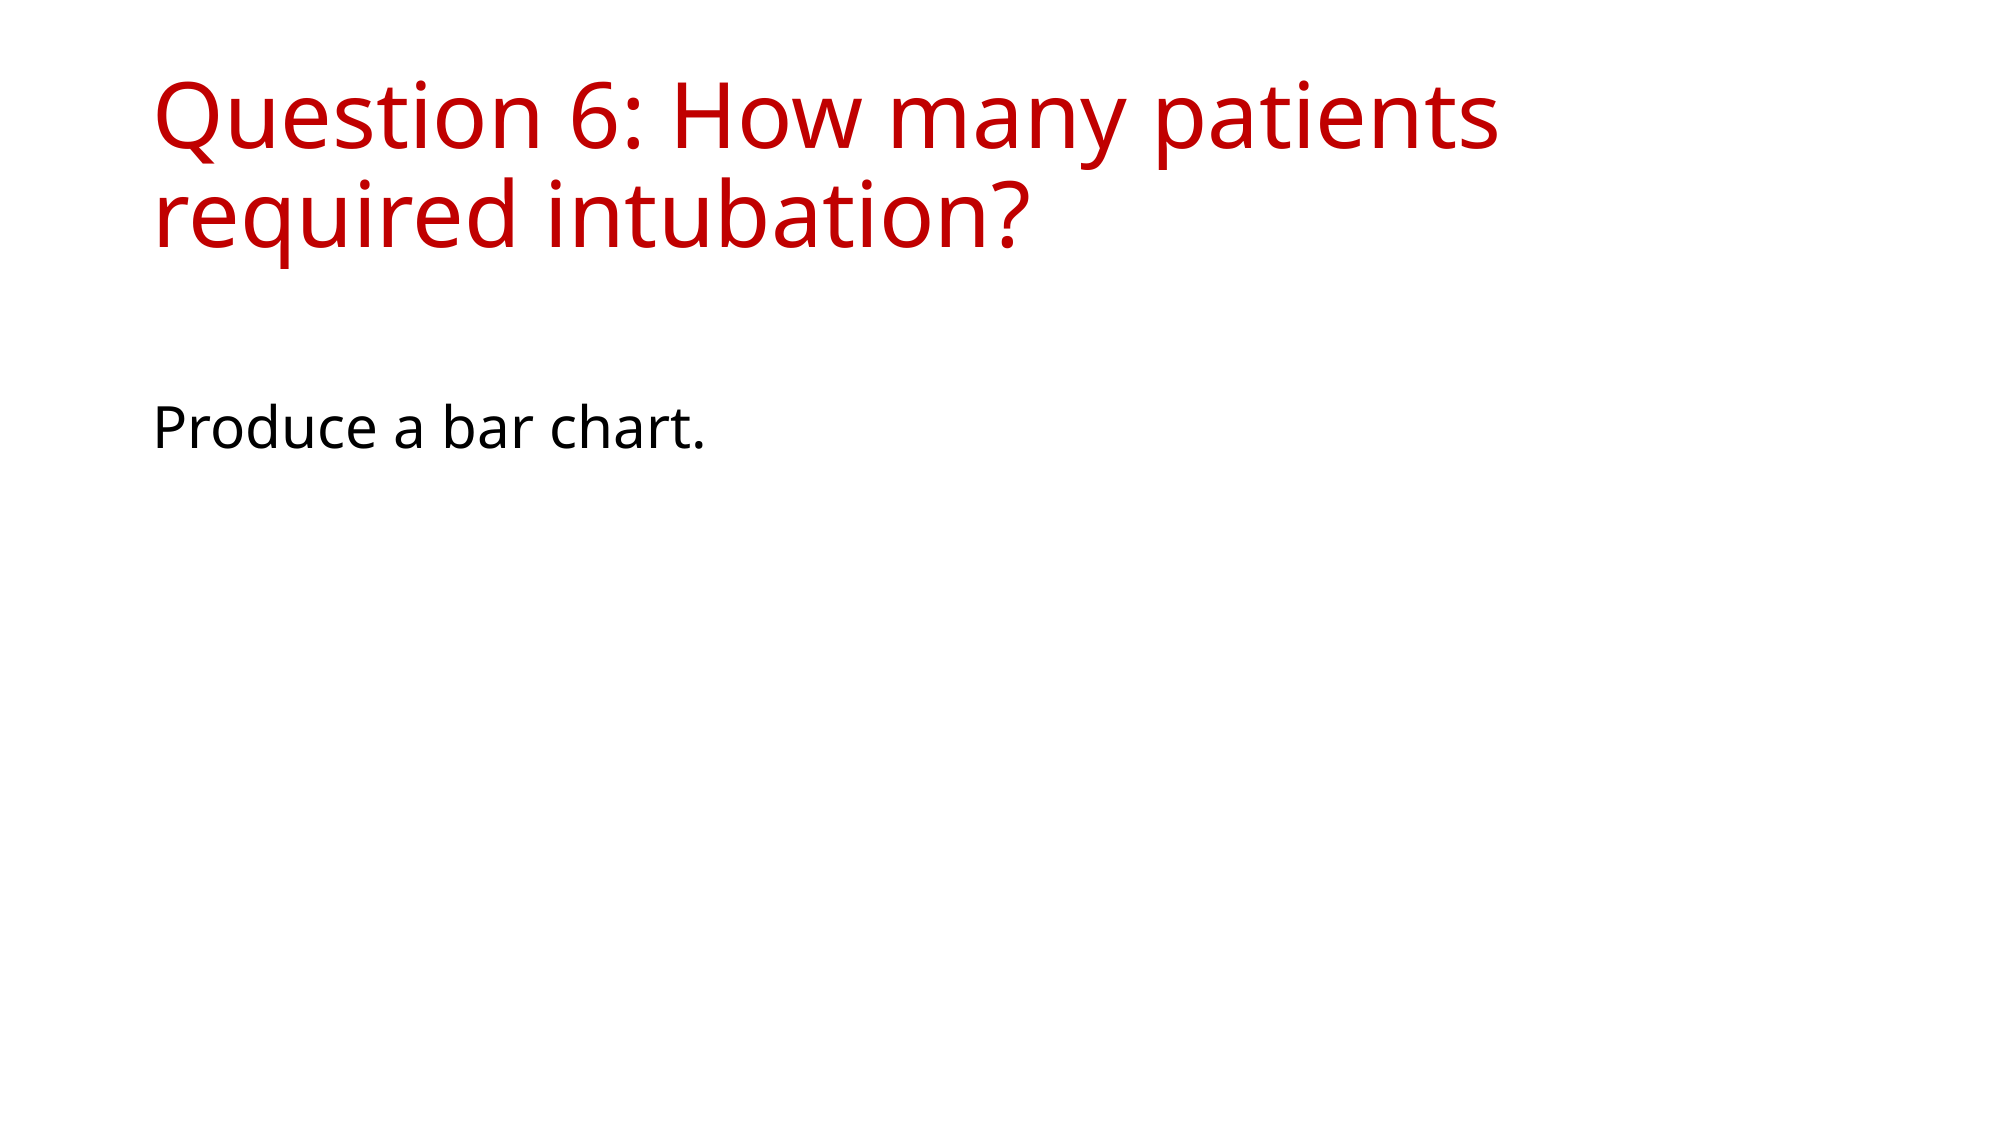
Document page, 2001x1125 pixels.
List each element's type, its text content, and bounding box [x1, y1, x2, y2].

list Produce a bar chart. [137, 299, 1863, 1014]
title Question 6: How many patients required intubation? [137, 59, 1863, 278]
